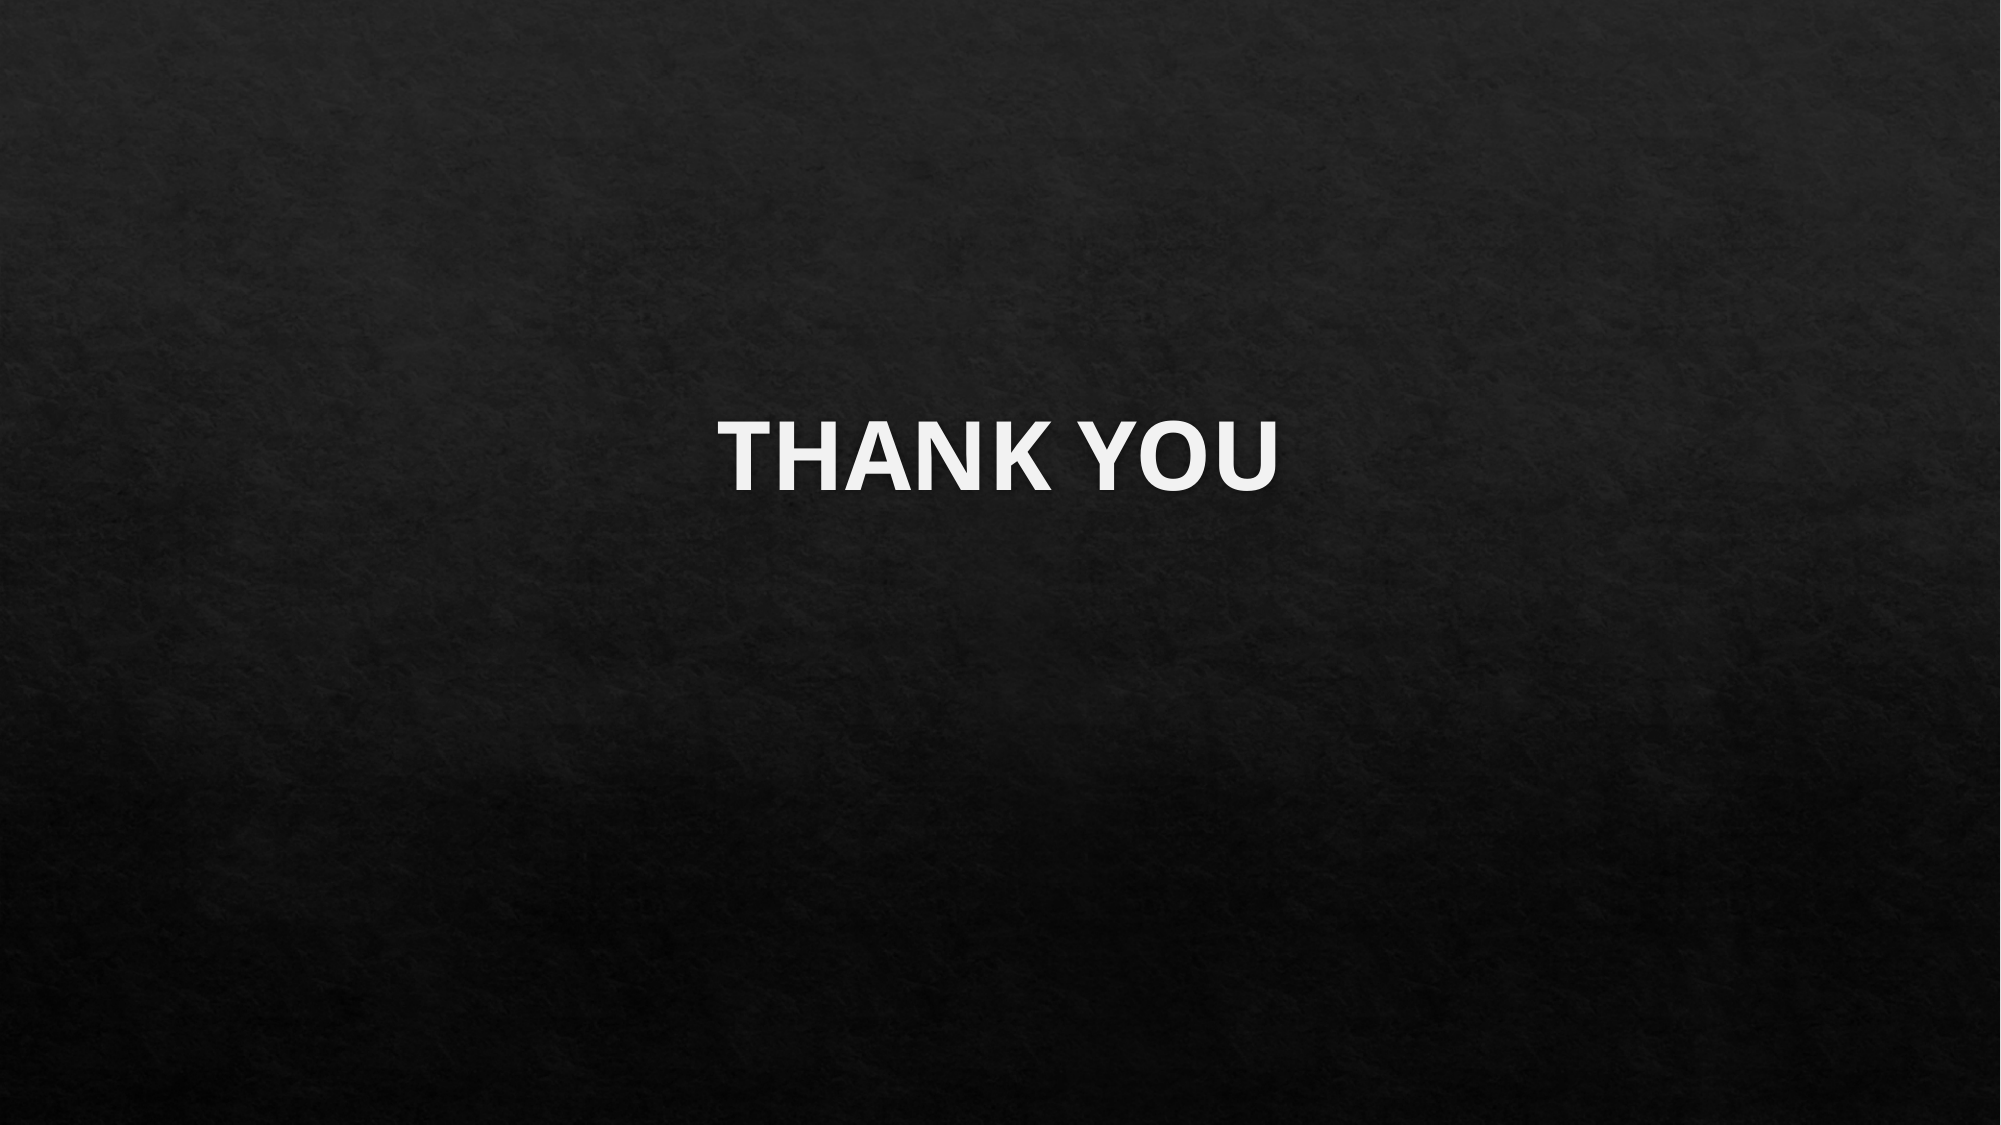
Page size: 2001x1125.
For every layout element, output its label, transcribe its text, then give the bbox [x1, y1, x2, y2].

title THANK YOU [150, 356, 1850, 563]
